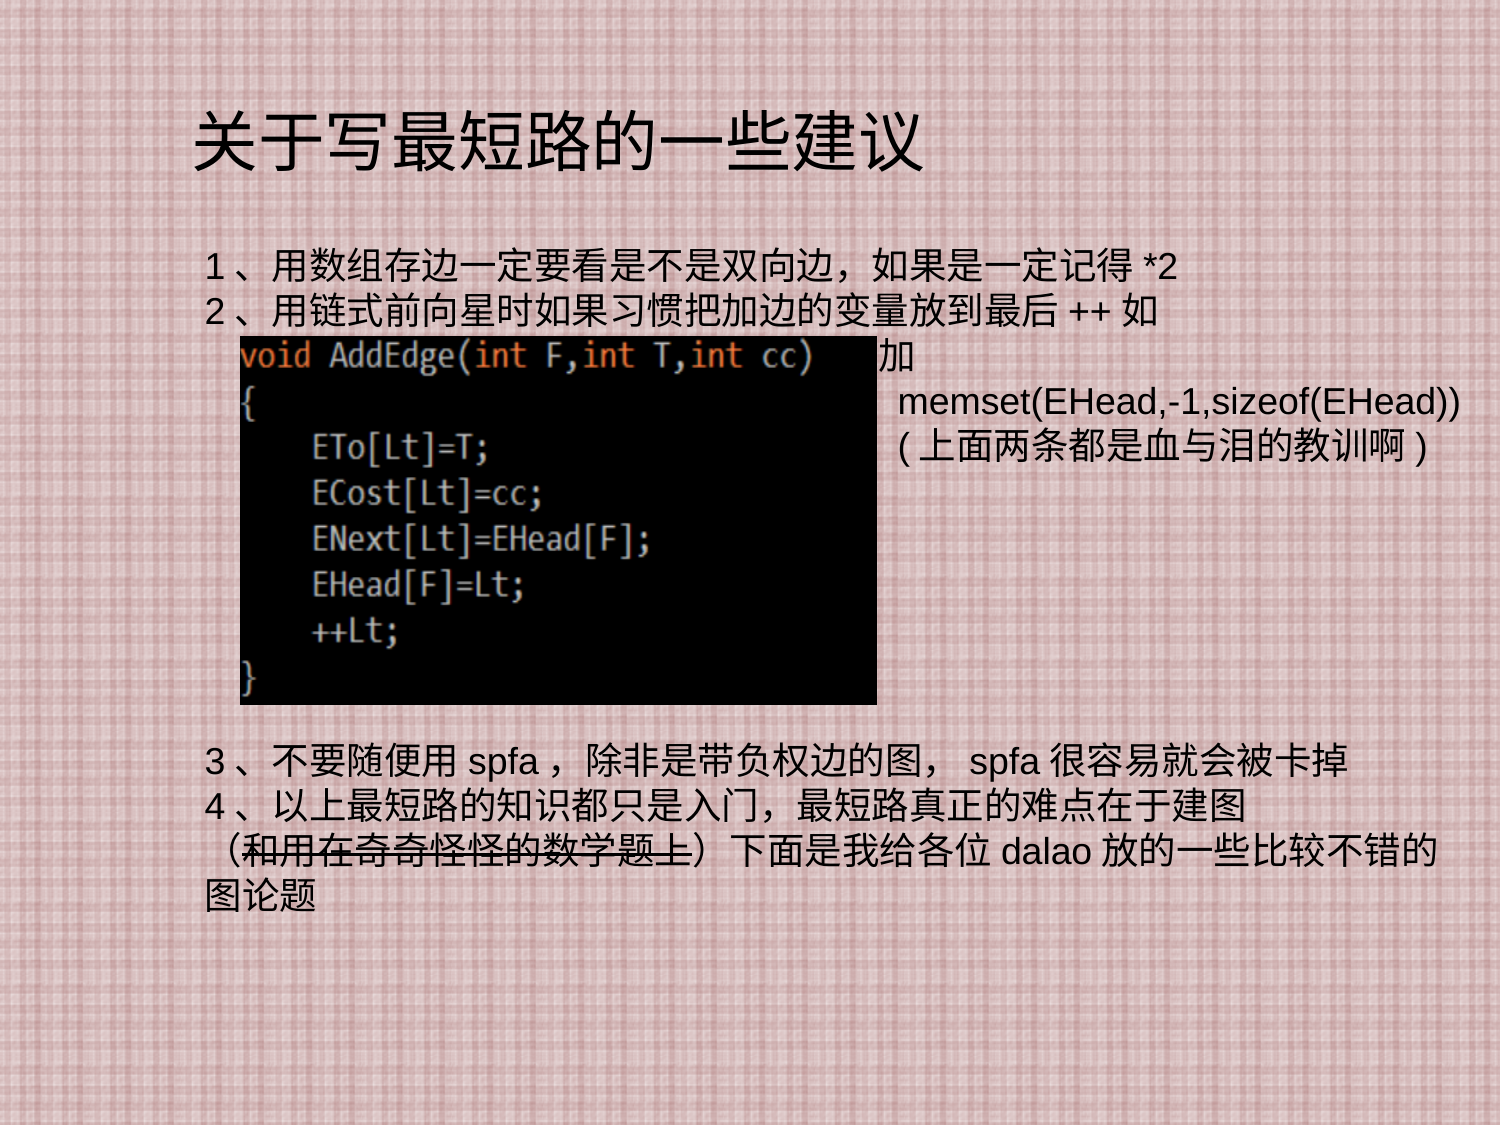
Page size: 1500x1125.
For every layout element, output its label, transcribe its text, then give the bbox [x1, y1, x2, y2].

text_box 关于写最短路的一些建议 [176, 92, 951, 188]
picture [0, 0, 1500, 1125]
text_box 1、用数组存边一定要看是不是双向边，如果是一定记得*2 2、用链式前向星时如果习惯把加边的变量放到最后++如 一定要加 memset(EHead,-1,sizeof(EHead)) (上面两条都是血与泪的教训啊) 3、不要随便用spfa，除非是带负权边的图，spfa很容易就会被卡掉 4、以上最短路的知识都只是入门，最短路真正的难点在于建图 （和用在奇奇怪怪的数学题上）下面是我给各位dalao放的一些比较不错的 图论题 [189, 234, 1487, 925]
